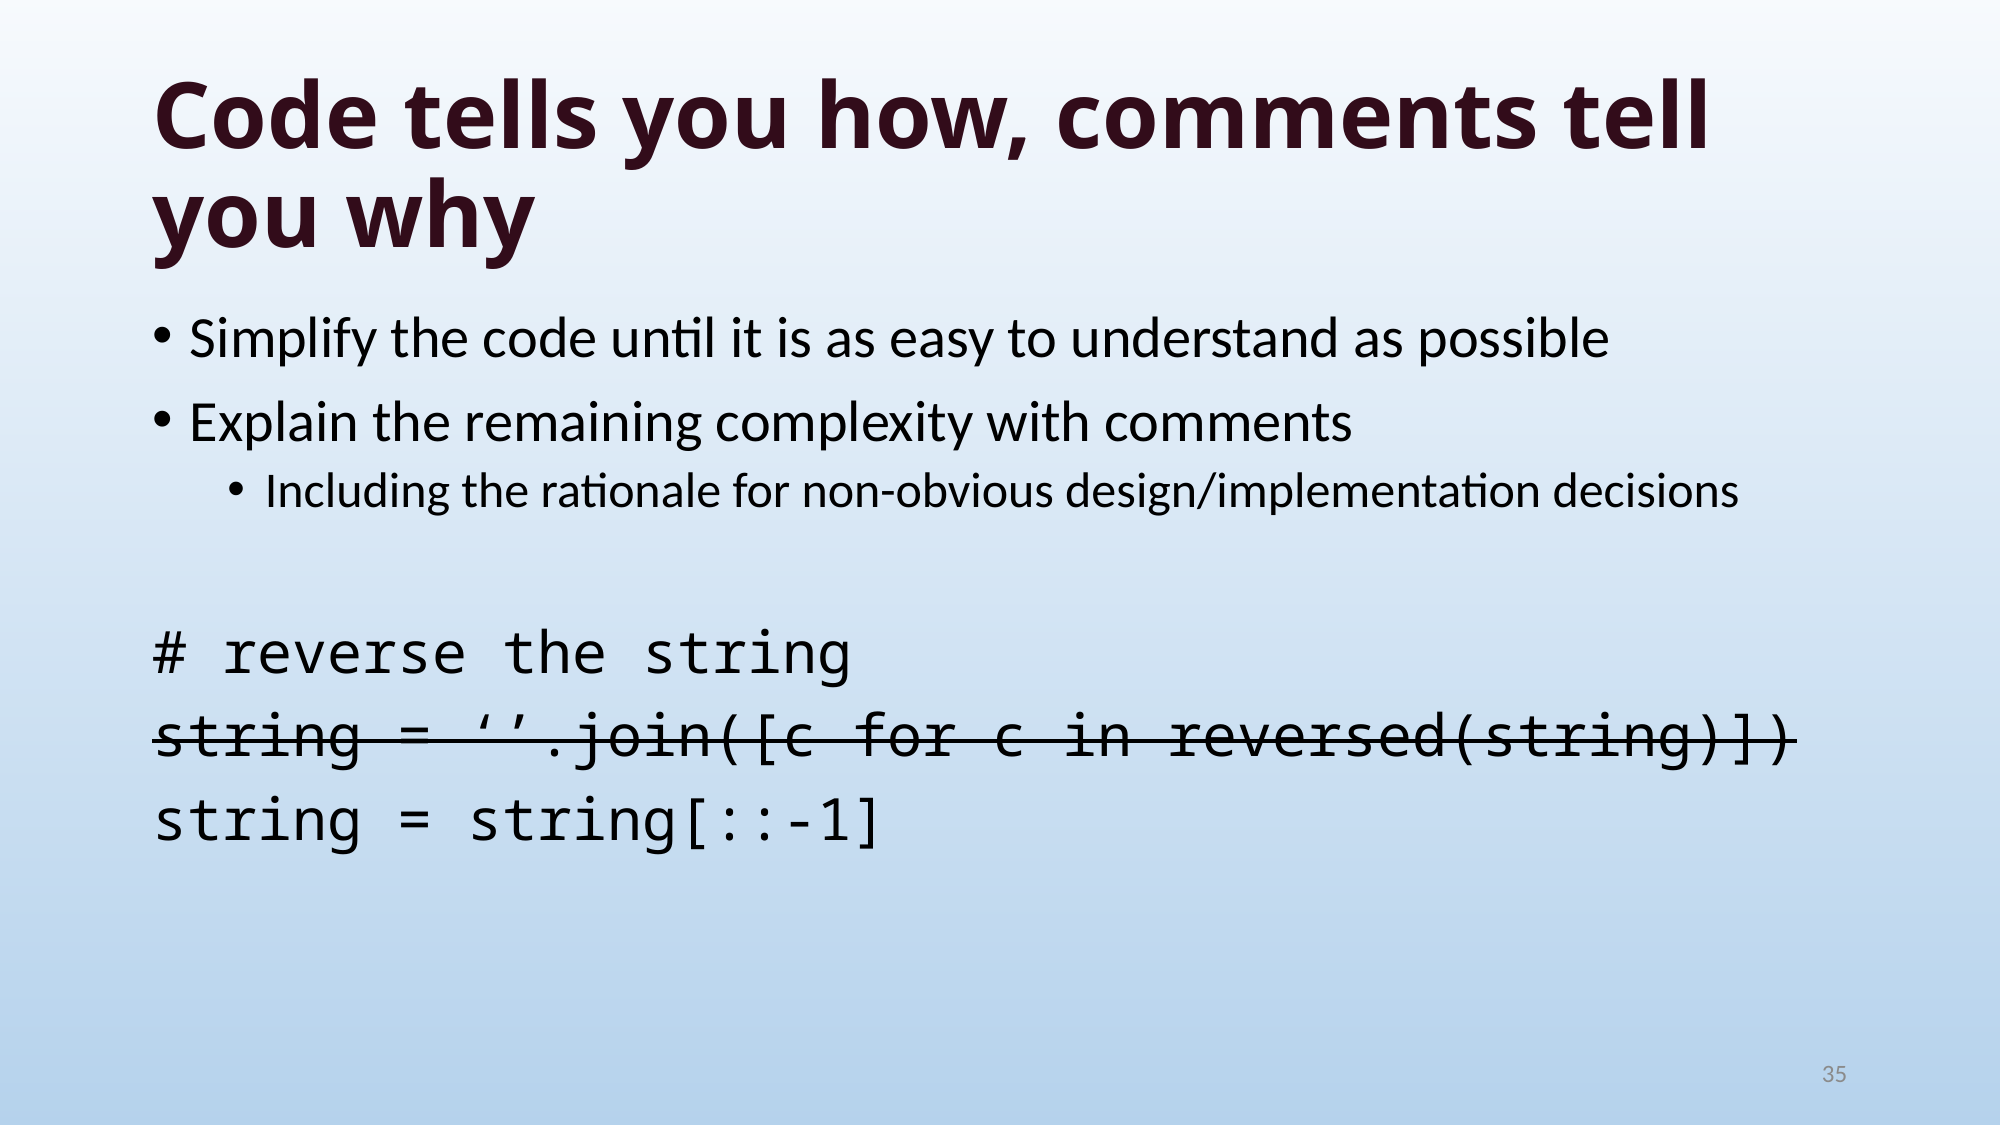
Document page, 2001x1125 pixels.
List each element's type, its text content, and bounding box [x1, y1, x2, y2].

title Code tells you how, comments tell you why [137, 59, 1863, 278]
list Simplify the code until it is as easy to understand as possible Explain the remaining complexity with comments Including the rationale for non-obvious design/implementation decisions # reverse the string string = ‘’.join([c for c in reversed(string)]) string = string[::-1] [137, 299, 1987, 1014]
slide_number 35 [1412, 1042, 1863, 1103]
